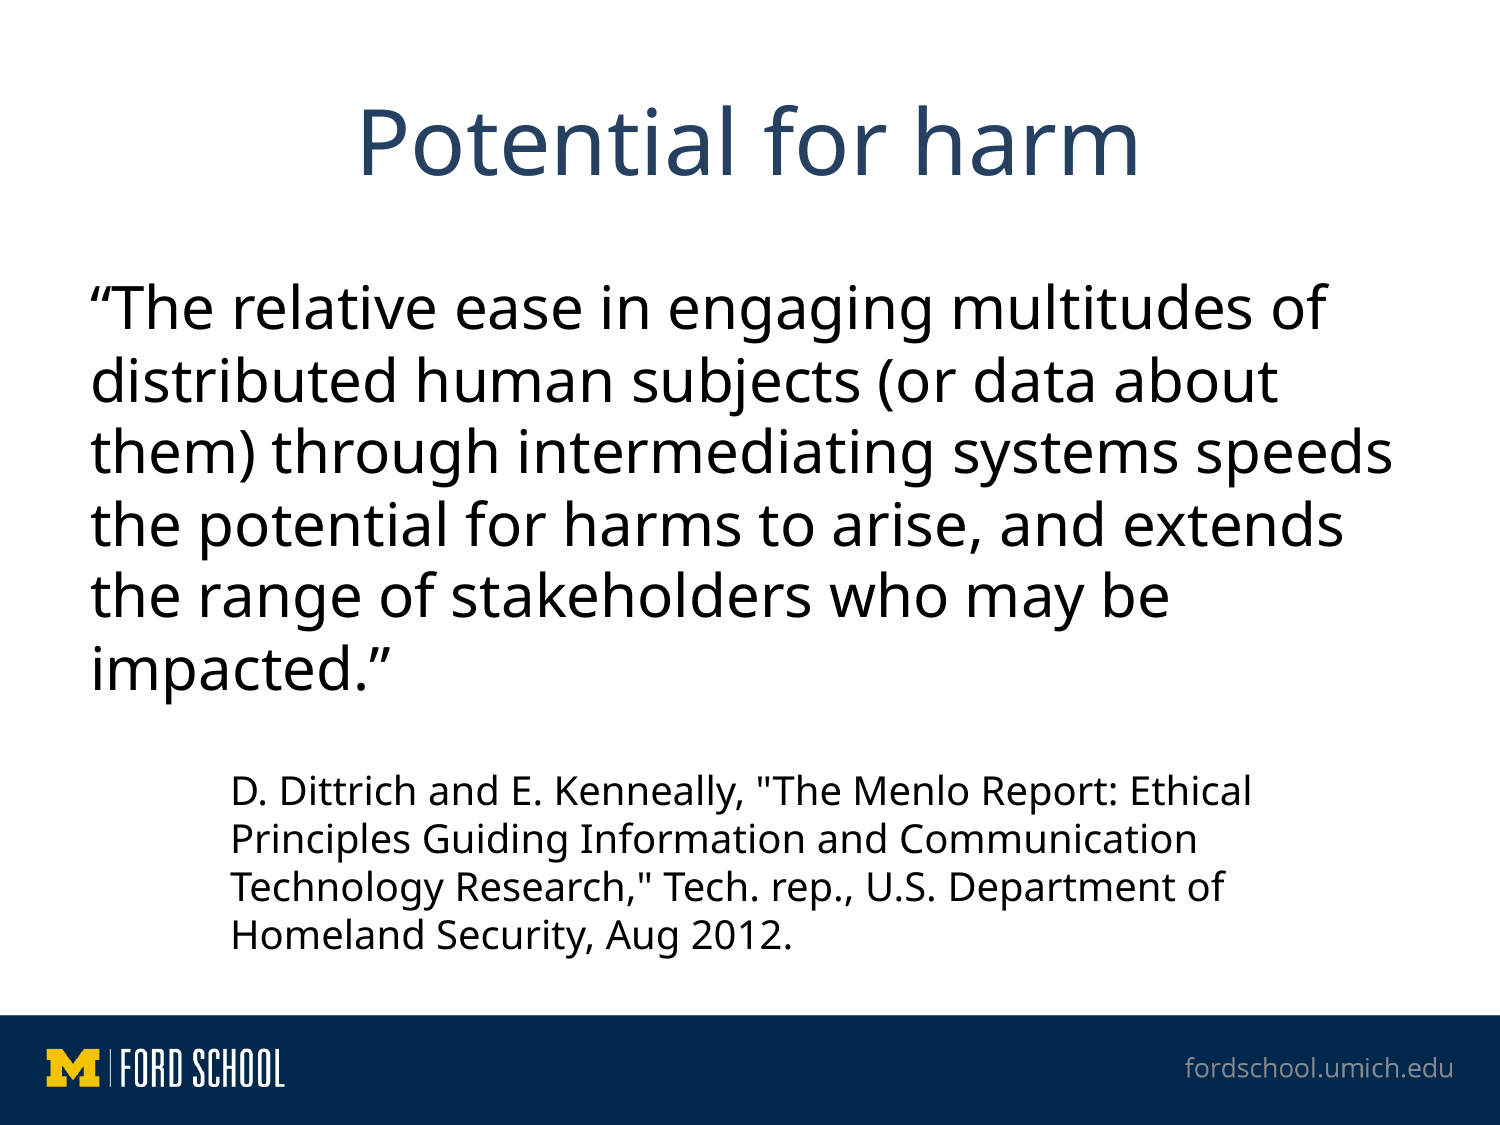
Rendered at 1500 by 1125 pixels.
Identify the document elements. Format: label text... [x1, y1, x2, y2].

picture [0, 0, 1500, 1125]
list “The relative ease in engaging multitudes of distributed human subjects (or data about them) through intermediating systems speeds the potential for harms to arise, and extends the range of stakeholders who may be impacted.” D. Dittrich and E. Kenneally, "The Menlo Report: Ethical Principles Guiding Information and Communication Technology Research," Tech. rep., U.S. Department of Homeland Security, Aug 2012. [75, 262, 1425, 974]
title Potential for harm [75, 45, 1425, 233]
